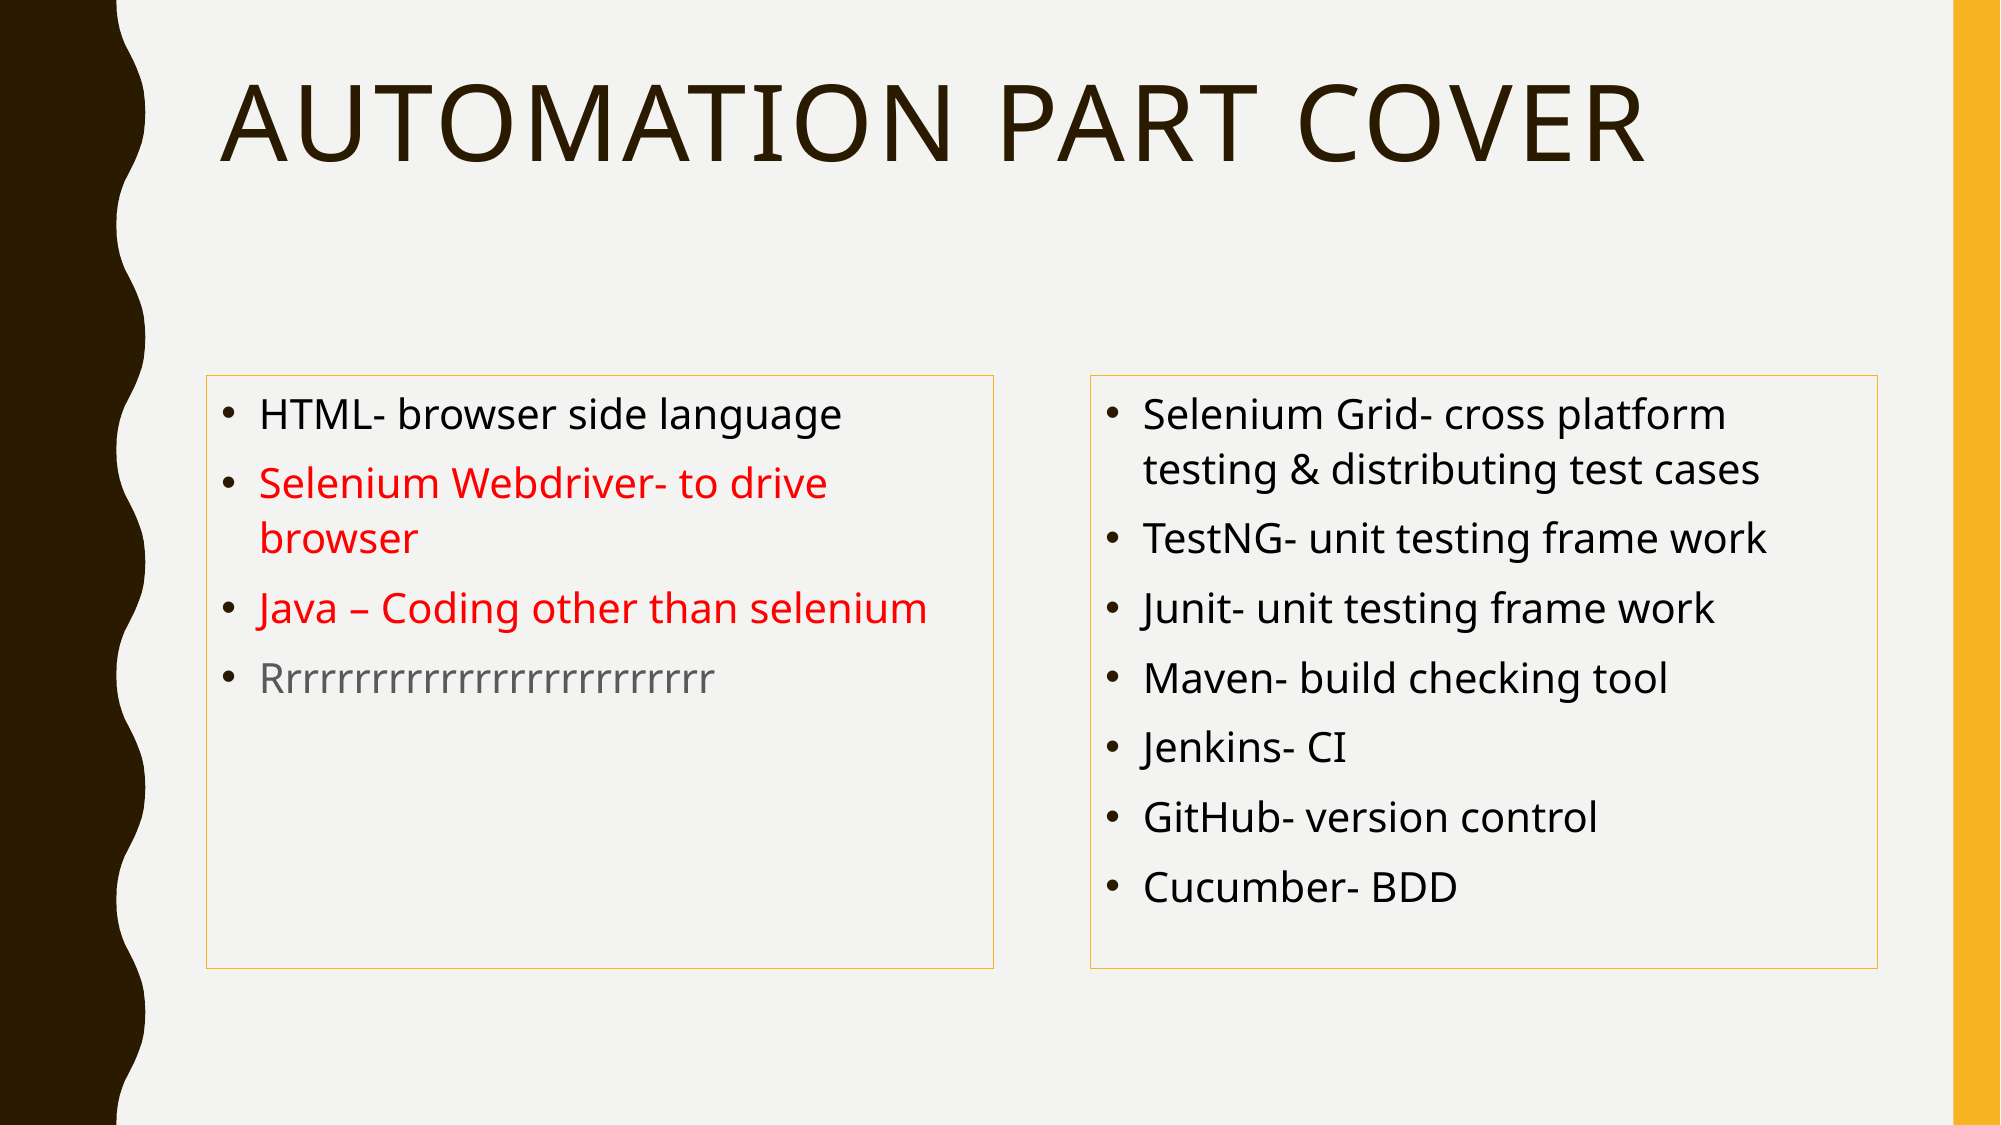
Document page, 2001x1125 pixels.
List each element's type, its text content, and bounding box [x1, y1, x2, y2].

list HTML- browser side language Selenium Webdriver- to drive browser Java – Coding other than selenium Rrrrrrrrrrrrrrrrrrrrrrrrrr [206, 375, 994, 969]
title Automation Part cover [205, 62, 1875, 308]
list Selenium Grid- cross platform testing & distributing test cases TestNG- unit testing frame work Junit- unit testing frame work Maven- build checking tool Jenkins- CI GitHub- version control Cucumber- BDD [1090, 375, 1878, 969]
